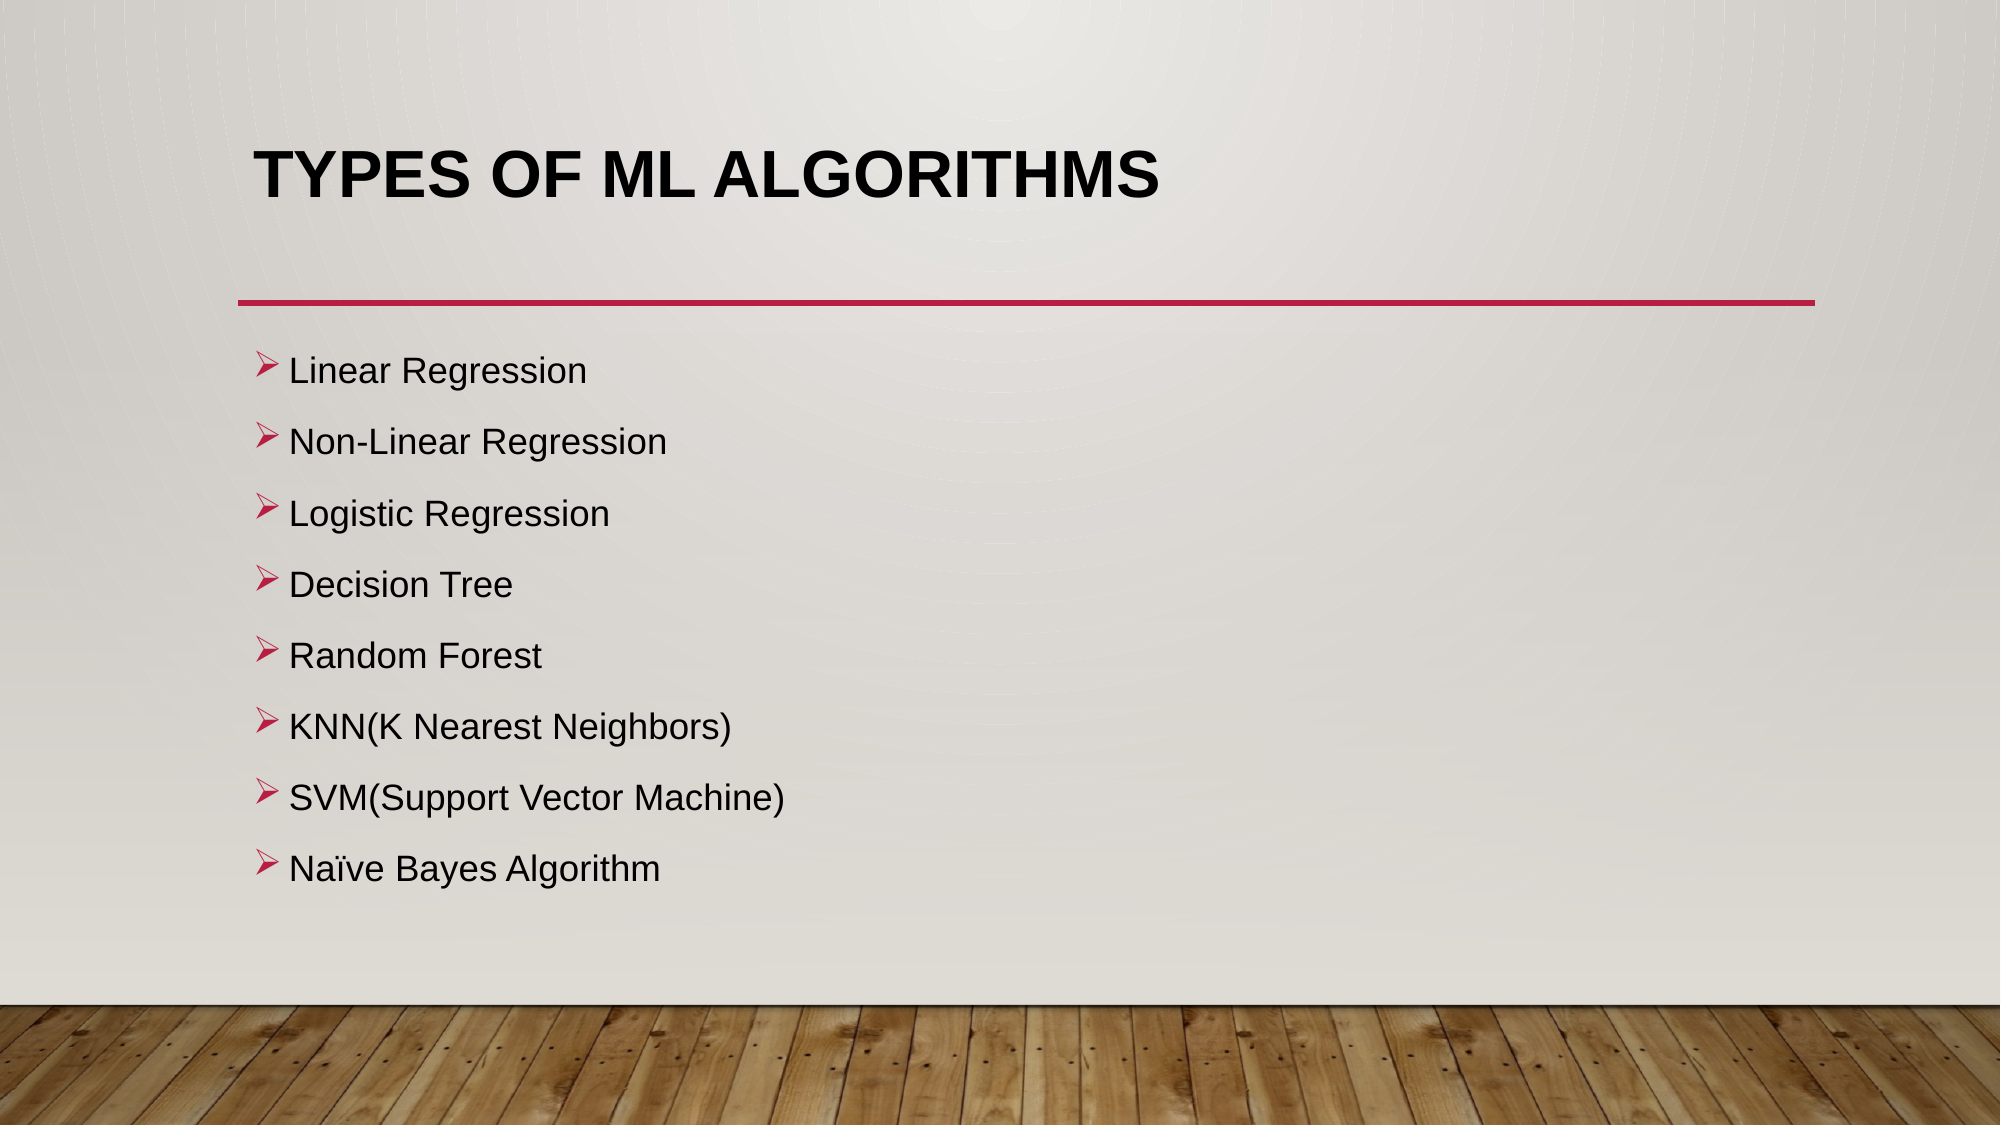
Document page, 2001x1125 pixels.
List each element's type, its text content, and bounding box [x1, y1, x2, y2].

picture [0, 1005, 2000, 1125]
list Linear Regression Non-Linear Regression Logistic Regression Decision Tree Random Forest KNN(K Nearest Neighbors) SVM(Support Vector Machine) Naïve Bayes Algorithm [238, 330, 1814, 897]
title TYPES OF ML ALGORITHMS [238, 131, 1814, 305]
